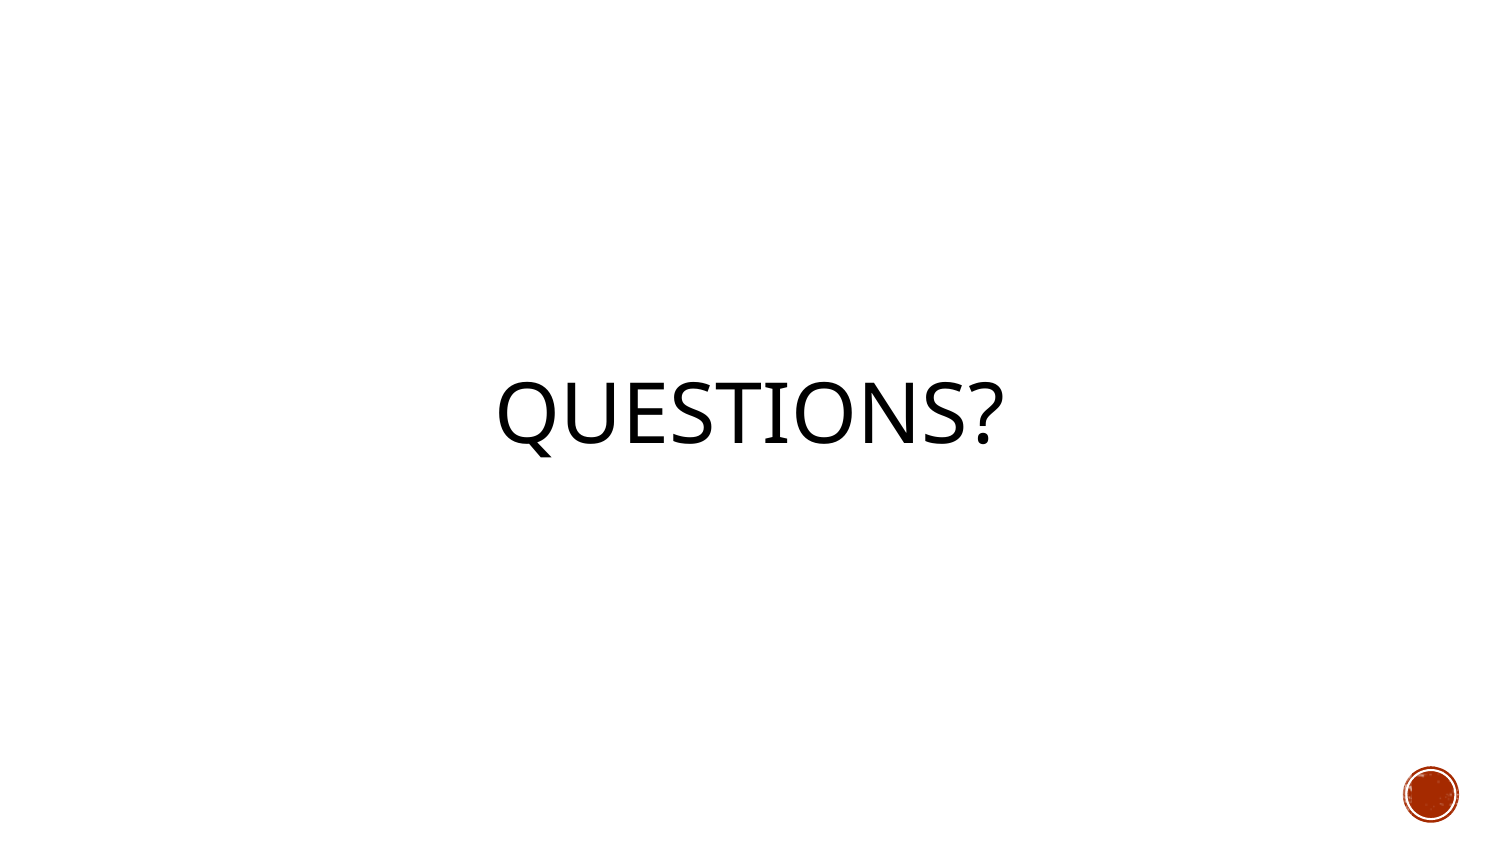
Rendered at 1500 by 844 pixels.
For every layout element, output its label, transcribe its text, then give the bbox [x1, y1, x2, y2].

title Questions? [200, 366, 1300, 478]
